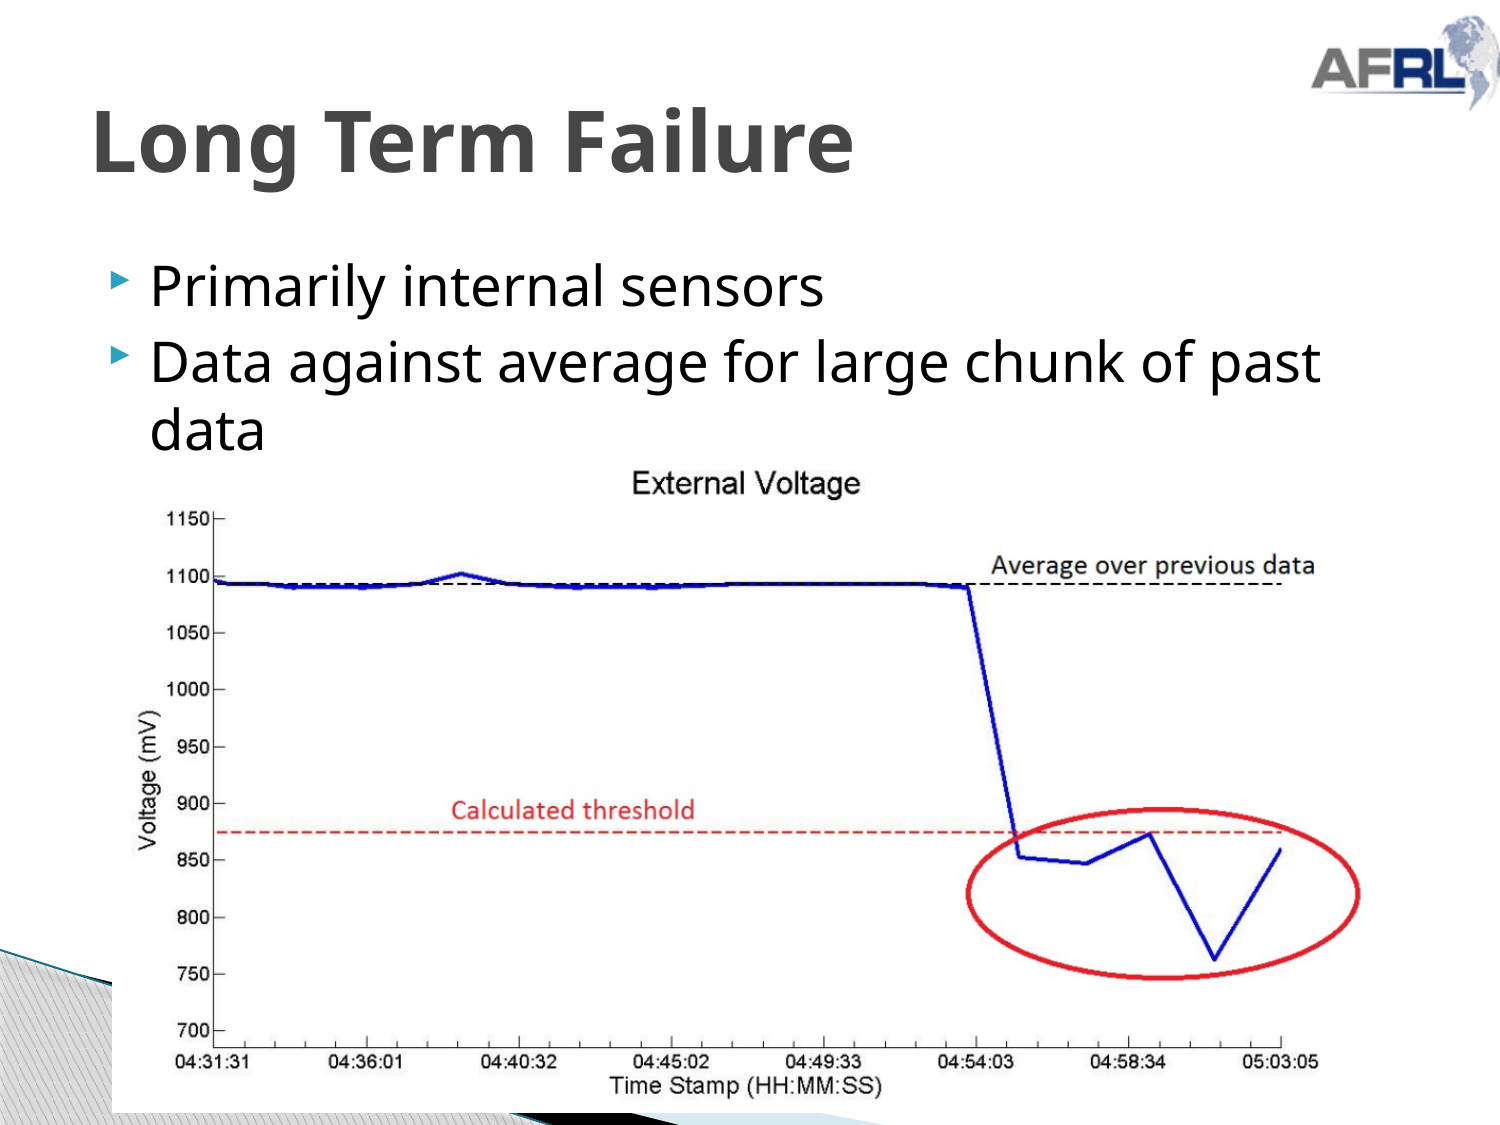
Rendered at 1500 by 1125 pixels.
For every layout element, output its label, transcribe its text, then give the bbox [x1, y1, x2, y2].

list Primarily internal sensors Data against average for large chunk of past data [75, 243, 1425, 986]
title Long Term Failure [75, 45, 1425, 233]
picture [112, 463, 1400, 1113]
picture [1310, 0, 1500, 121]
